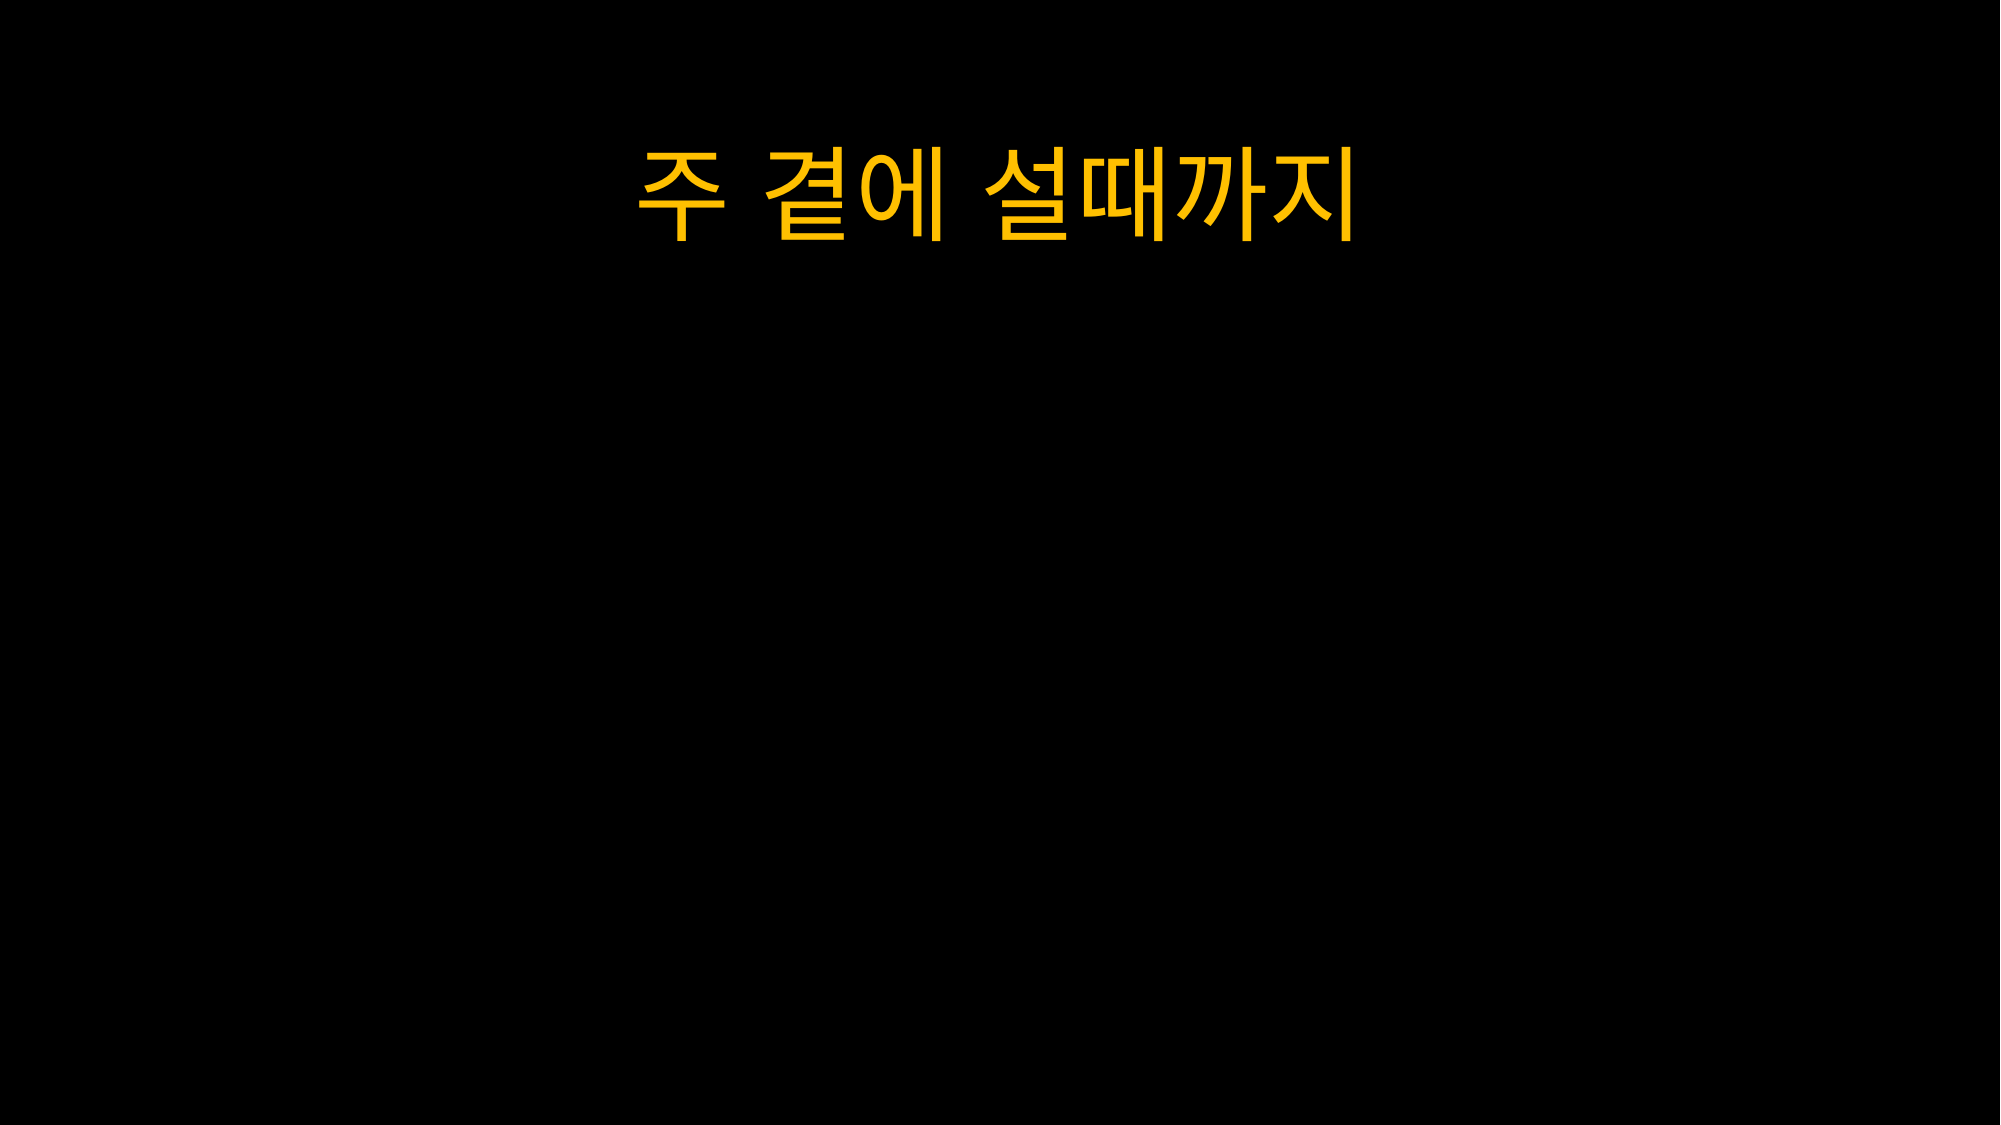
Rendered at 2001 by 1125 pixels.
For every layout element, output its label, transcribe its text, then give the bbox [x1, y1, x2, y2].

title 주 곁에 설때까지 [137, 59, 1863, 563]
